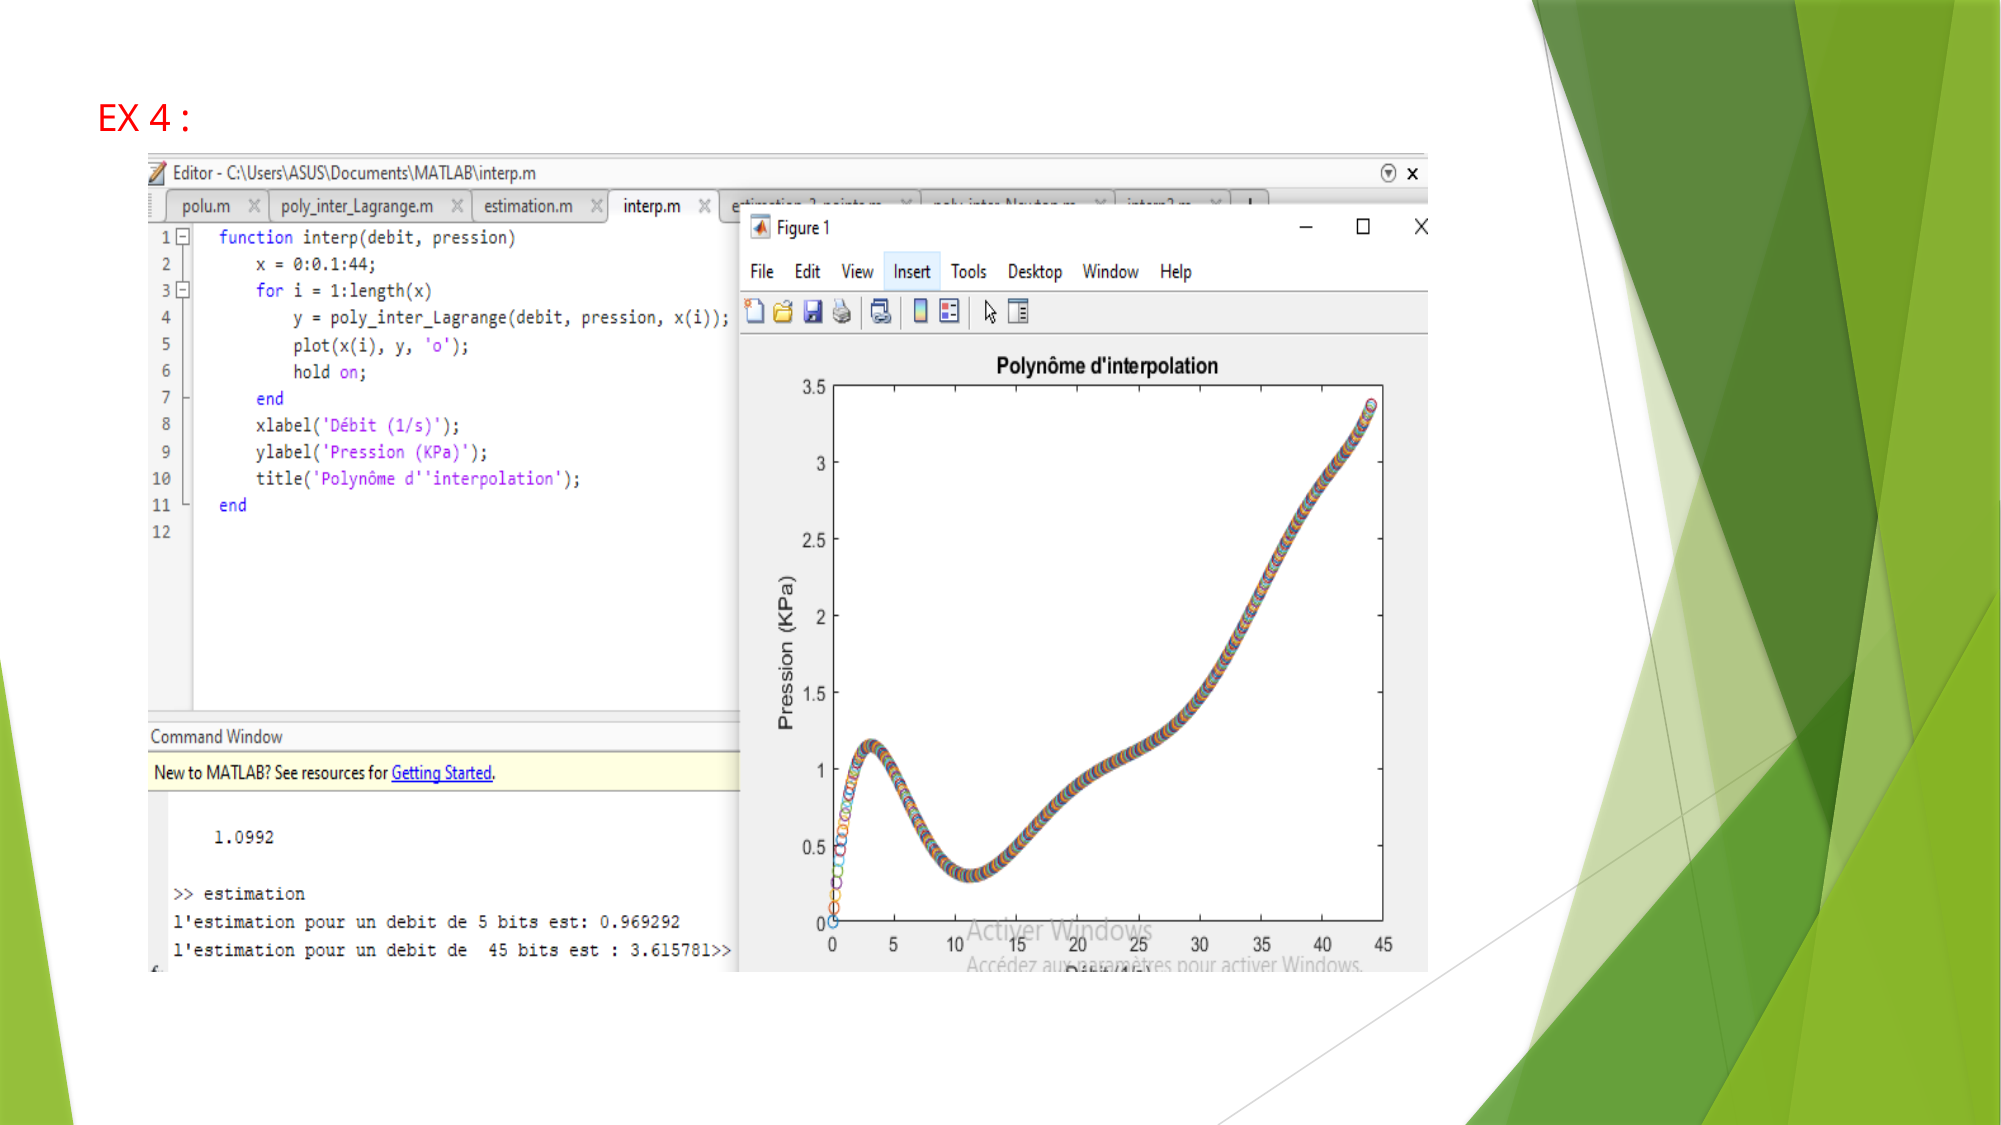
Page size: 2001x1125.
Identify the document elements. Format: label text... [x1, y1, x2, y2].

text_box EX 4 : [82, 87, 857, 147]
picture [148, 153, 1428, 972]
